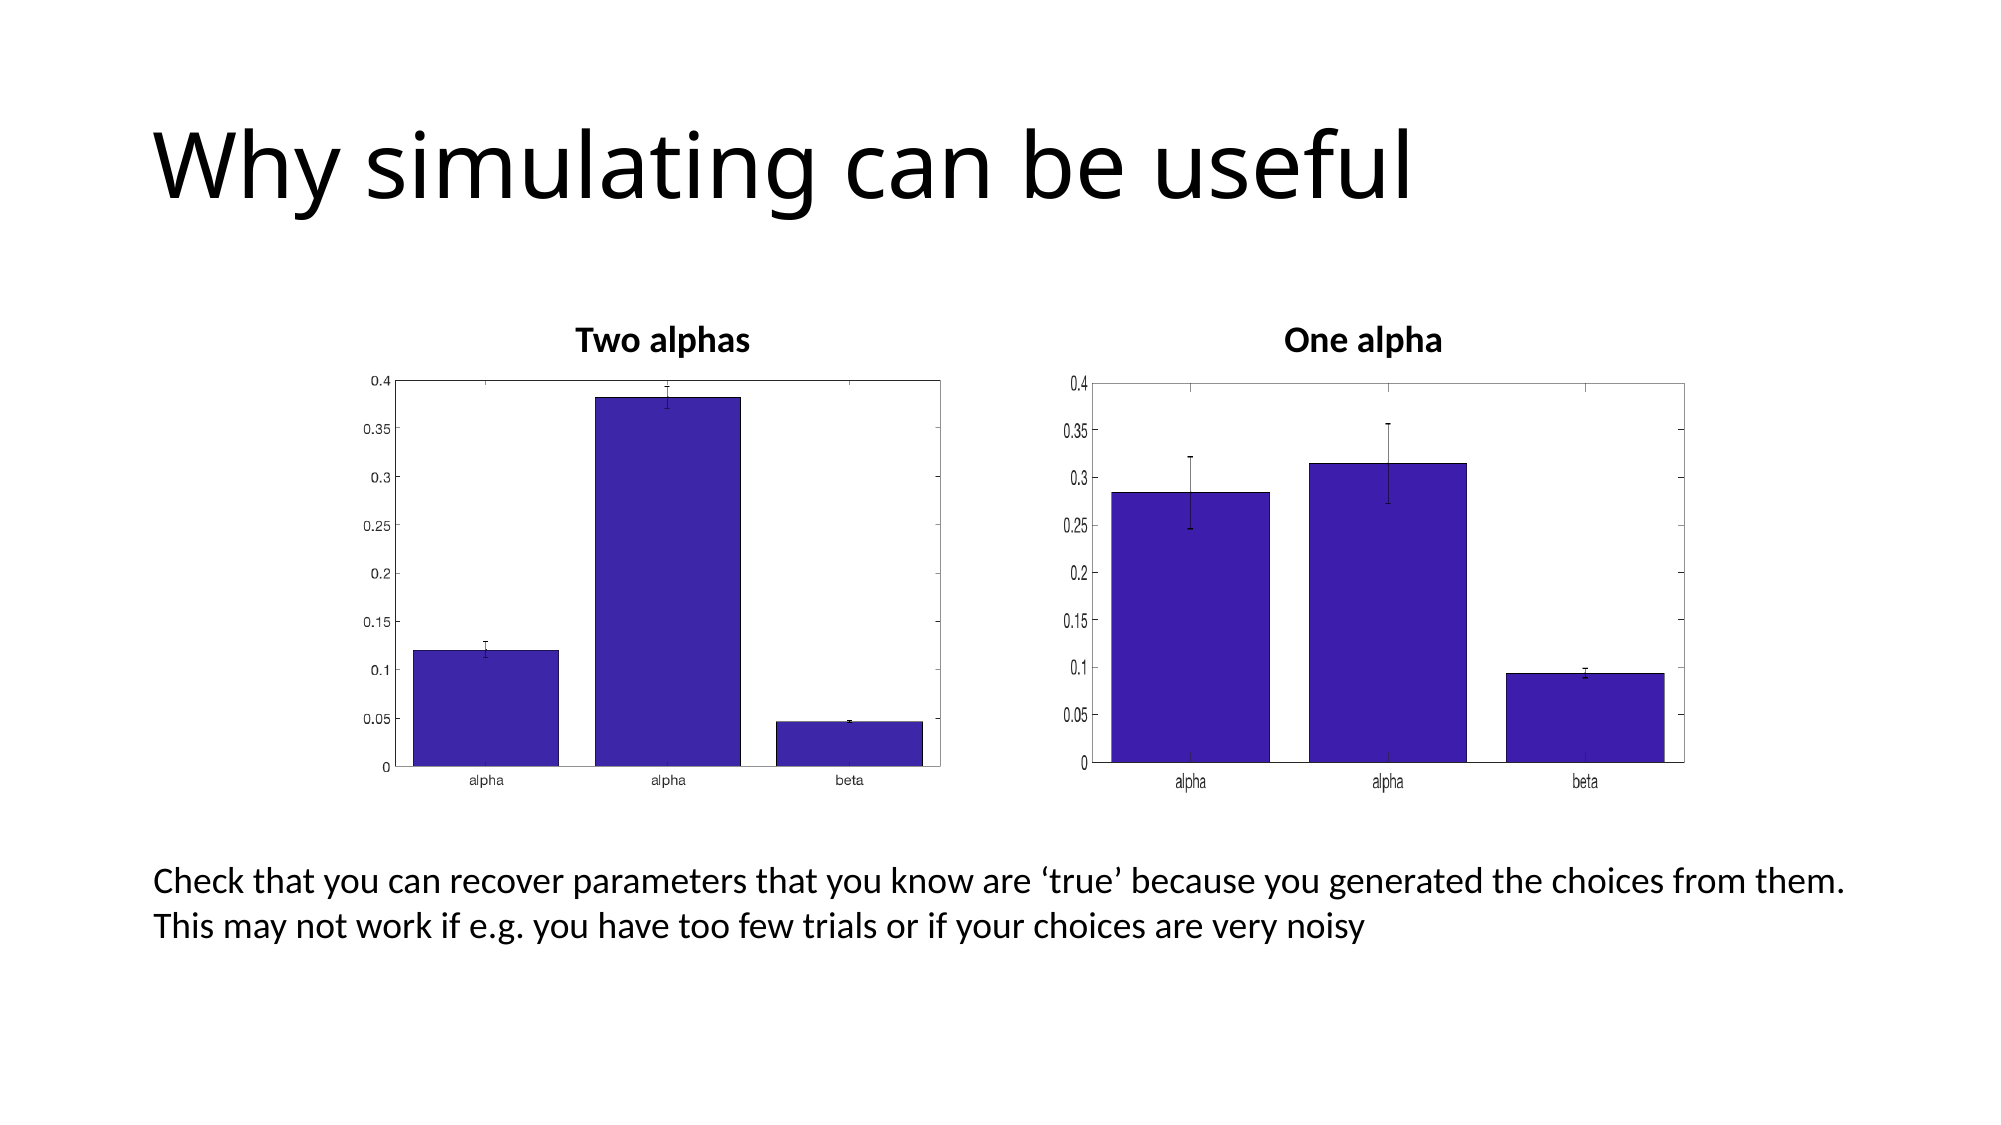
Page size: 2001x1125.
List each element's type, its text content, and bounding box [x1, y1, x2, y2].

text_box Check that you can recover parameters that you know are ‘true’ because you generated the choices from them. This may not work if e.g. you have too few trials or if your choices are very noisy [138, 848, 1886, 954]
text_box Two alphas One alpha [560, 307, 1461, 368]
picture [1054, 361, 1697, 802]
picture [303, 344, 1007, 818]
title Why simulating can be useful [137, 59, 1863, 278]
